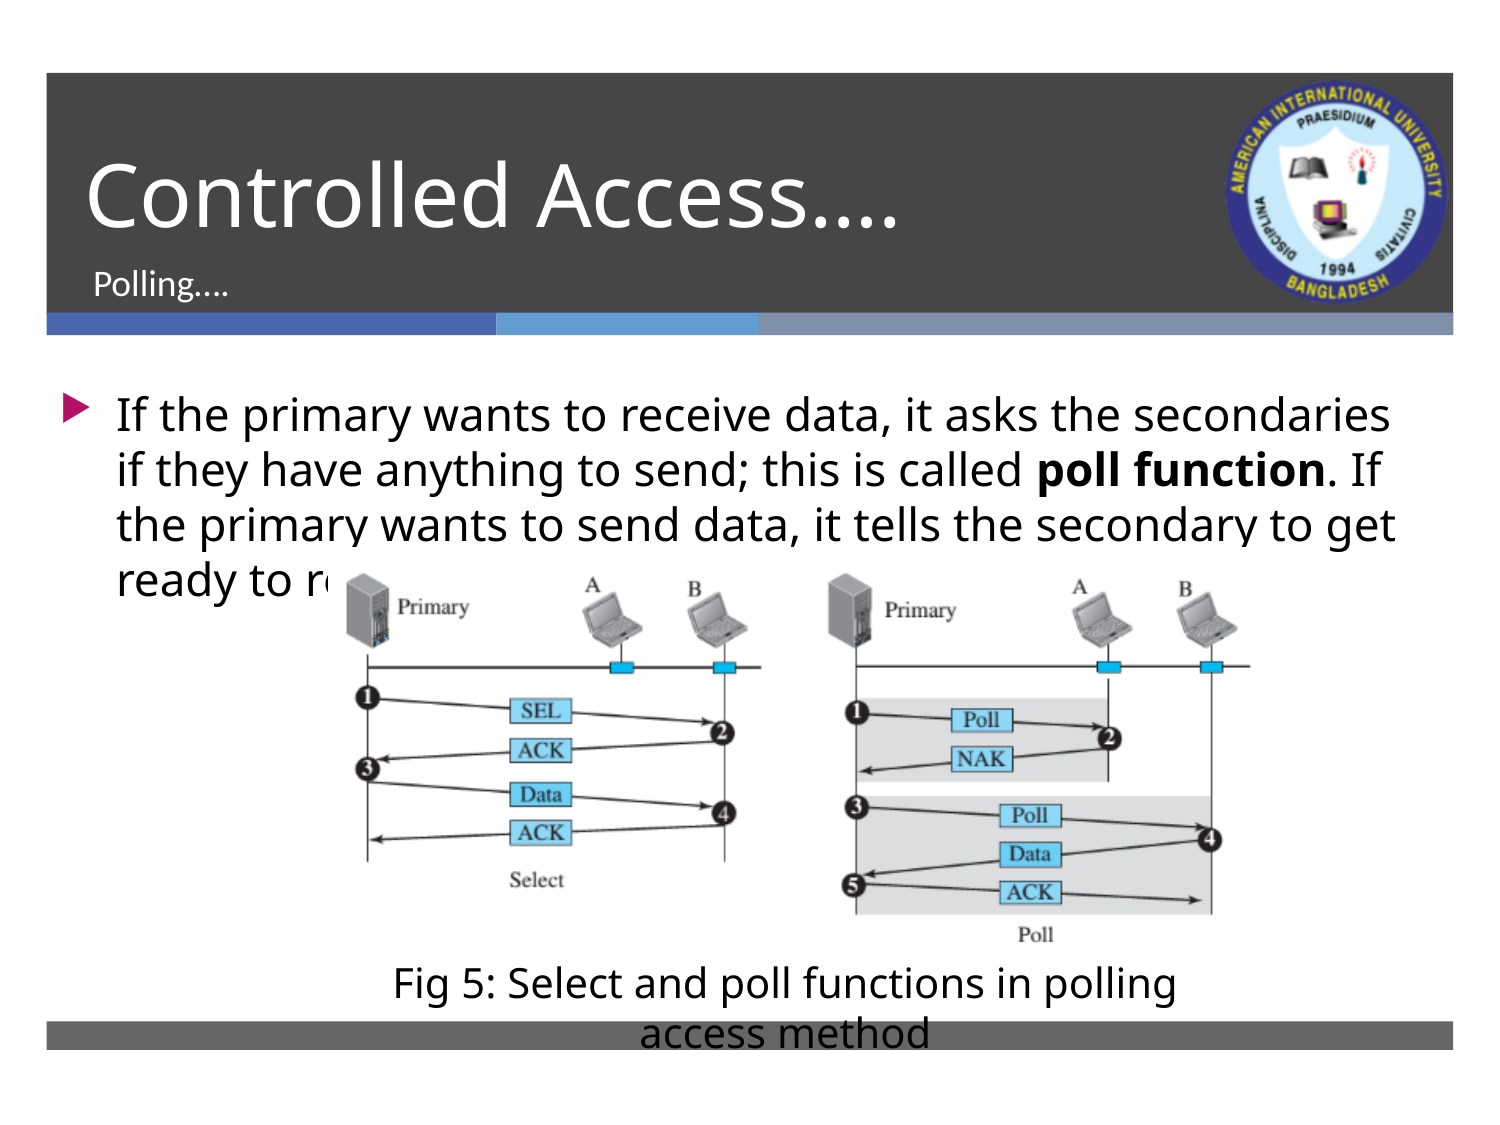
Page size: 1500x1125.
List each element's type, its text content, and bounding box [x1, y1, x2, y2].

picture [328, 547, 1255, 951]
text_box Fig 5: Select and poll functions in polling access method [322, 962, 1249, 1064]
picture [1351, 75, 1454, 310]
text_box If the primary wants to receive data, it asks the secondaries if they have anything to send; this is called poll function. If the primary wants to send data, it tells the secondary to get ready to receive; this is called select function. [45, 378, 1431, 613]
subtitle Polling…. [78, 251, 1351, 331]
title Controlled Access…. [69, 73, 1351, 253]
